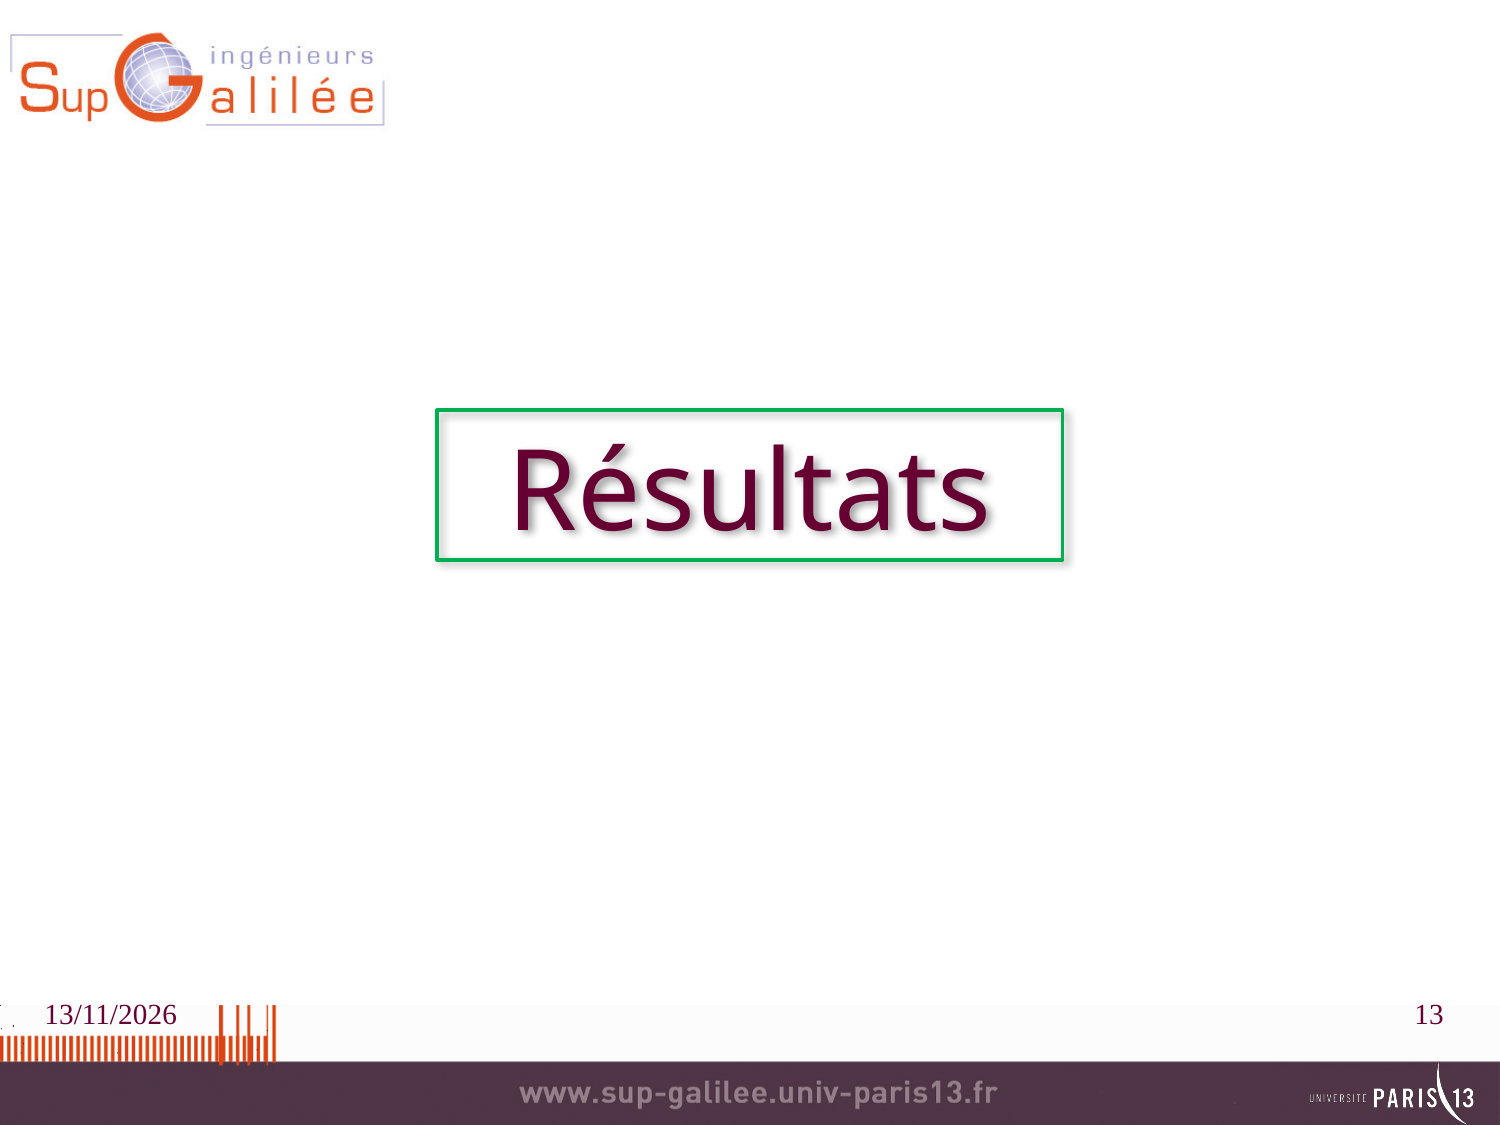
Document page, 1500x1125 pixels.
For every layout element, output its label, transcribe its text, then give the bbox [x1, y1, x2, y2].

slide_number 13 [1311, 987, 1459, 1035]
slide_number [29, 987, 195, 1035]
picture [0, 1005, 1500, 1125]
picture [0, 23, 396, 138]
text_box Résultats [436, 410, 1063, 560]
